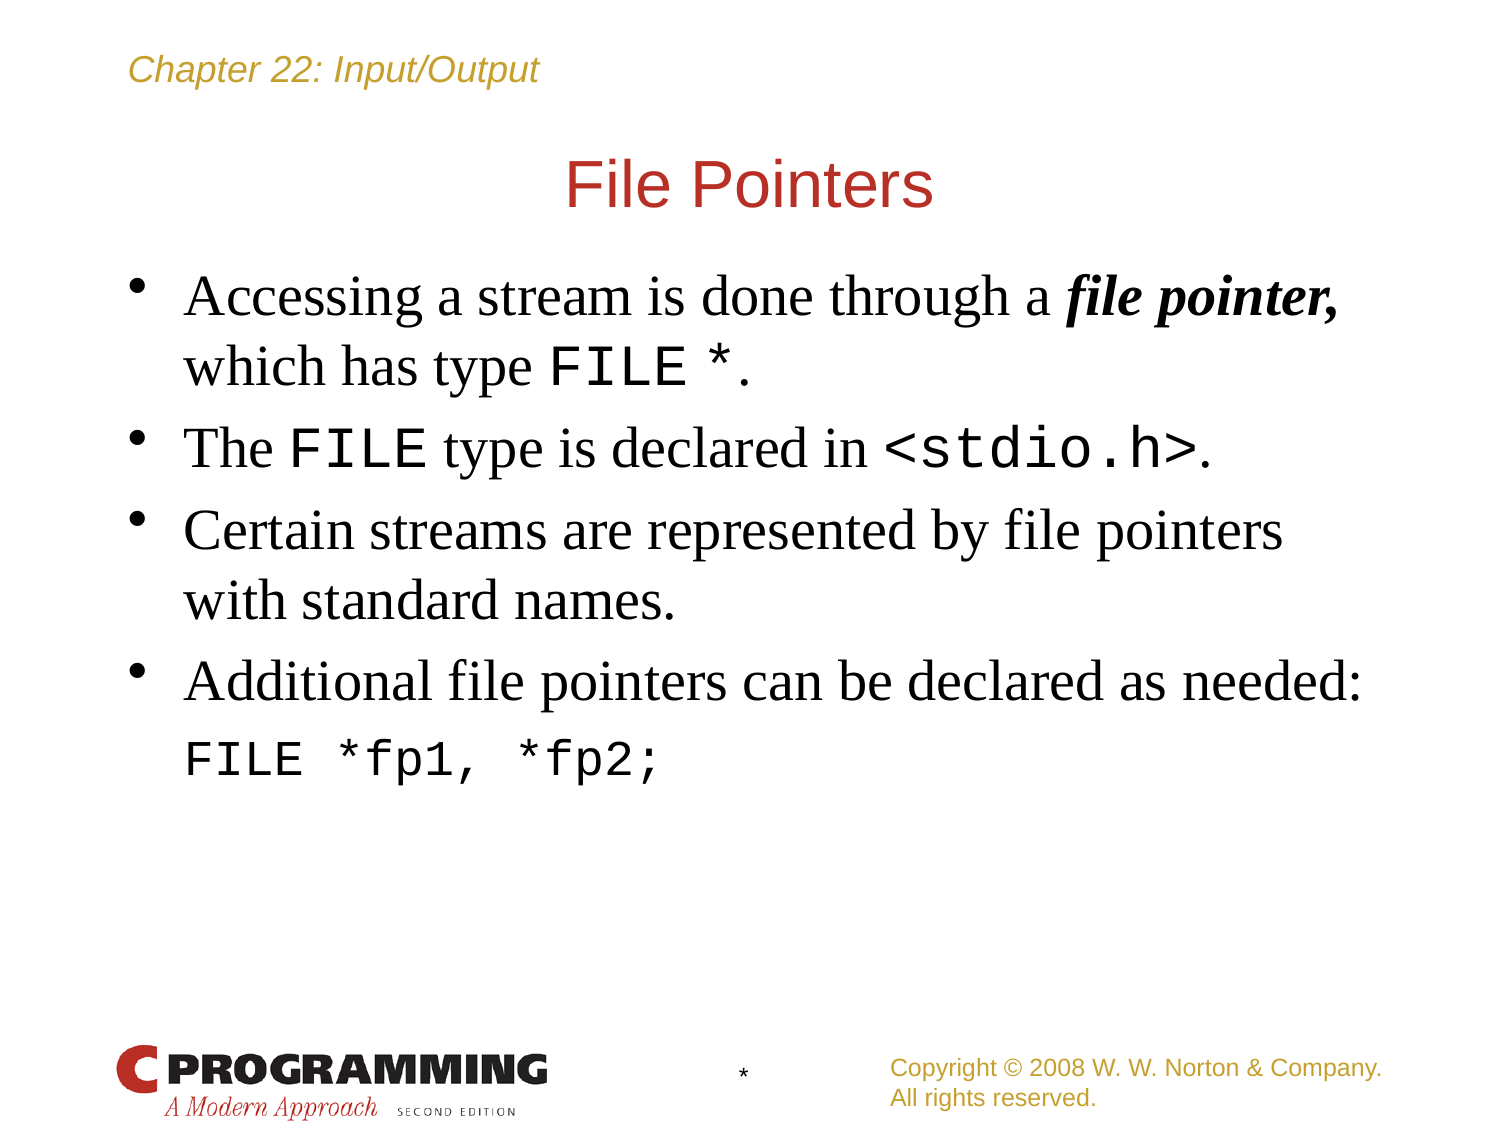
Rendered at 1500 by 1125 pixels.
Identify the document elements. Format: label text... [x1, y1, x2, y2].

text_box Copyright © 2008 W. W. Norton & Company. All rights reserved. [874, 1043, 1388, 1119]
title File Pointers [112, 125, 1388, 238]
list Accessing a stream is done through a file pointer, which has type FILE *. The FILE type is declared in <stdio.h>. Certain streams are represented by file pointers with standard names. Additional file pointers can be declared as needed: FILE *fp1, *fp2; [112, 249, 1388, 1038]
picture [112, 1041, 550, 1123]
text_box * [687, 1050, 800, 1100]
